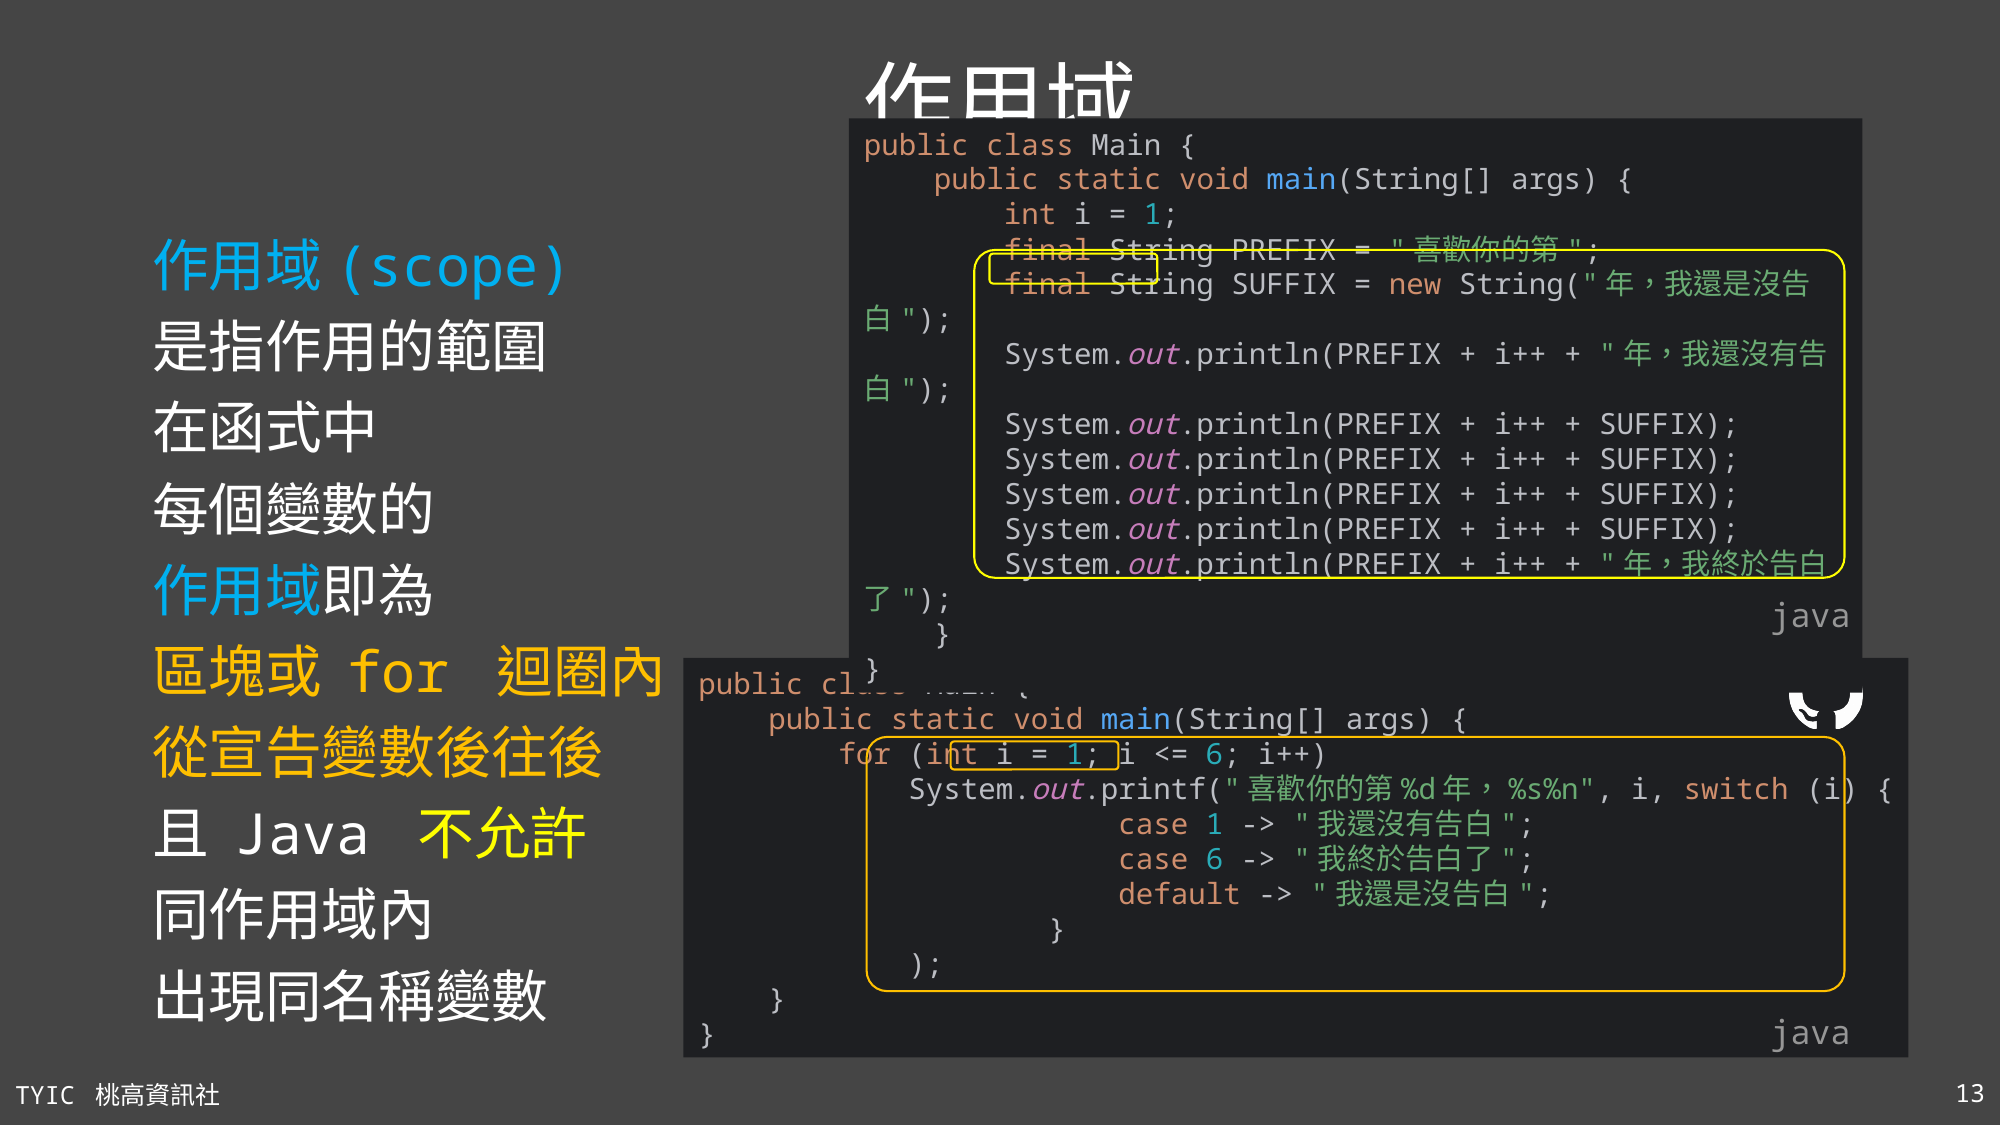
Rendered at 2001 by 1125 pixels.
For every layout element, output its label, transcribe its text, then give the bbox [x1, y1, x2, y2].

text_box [729, 655, 1863, 1060]
title 作用域 [137, 0, 1863, 218]
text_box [848, 168, 1863, 643]
list 作用域(scope) 是指作用的範圍 在函式中 每個變數的 作用域即為 區塊或 for 迴圈內 從宣告變數後往後 且 Java 不允許 同作用域內 出現同名稱變數 [137, 230, 730, 1038]
